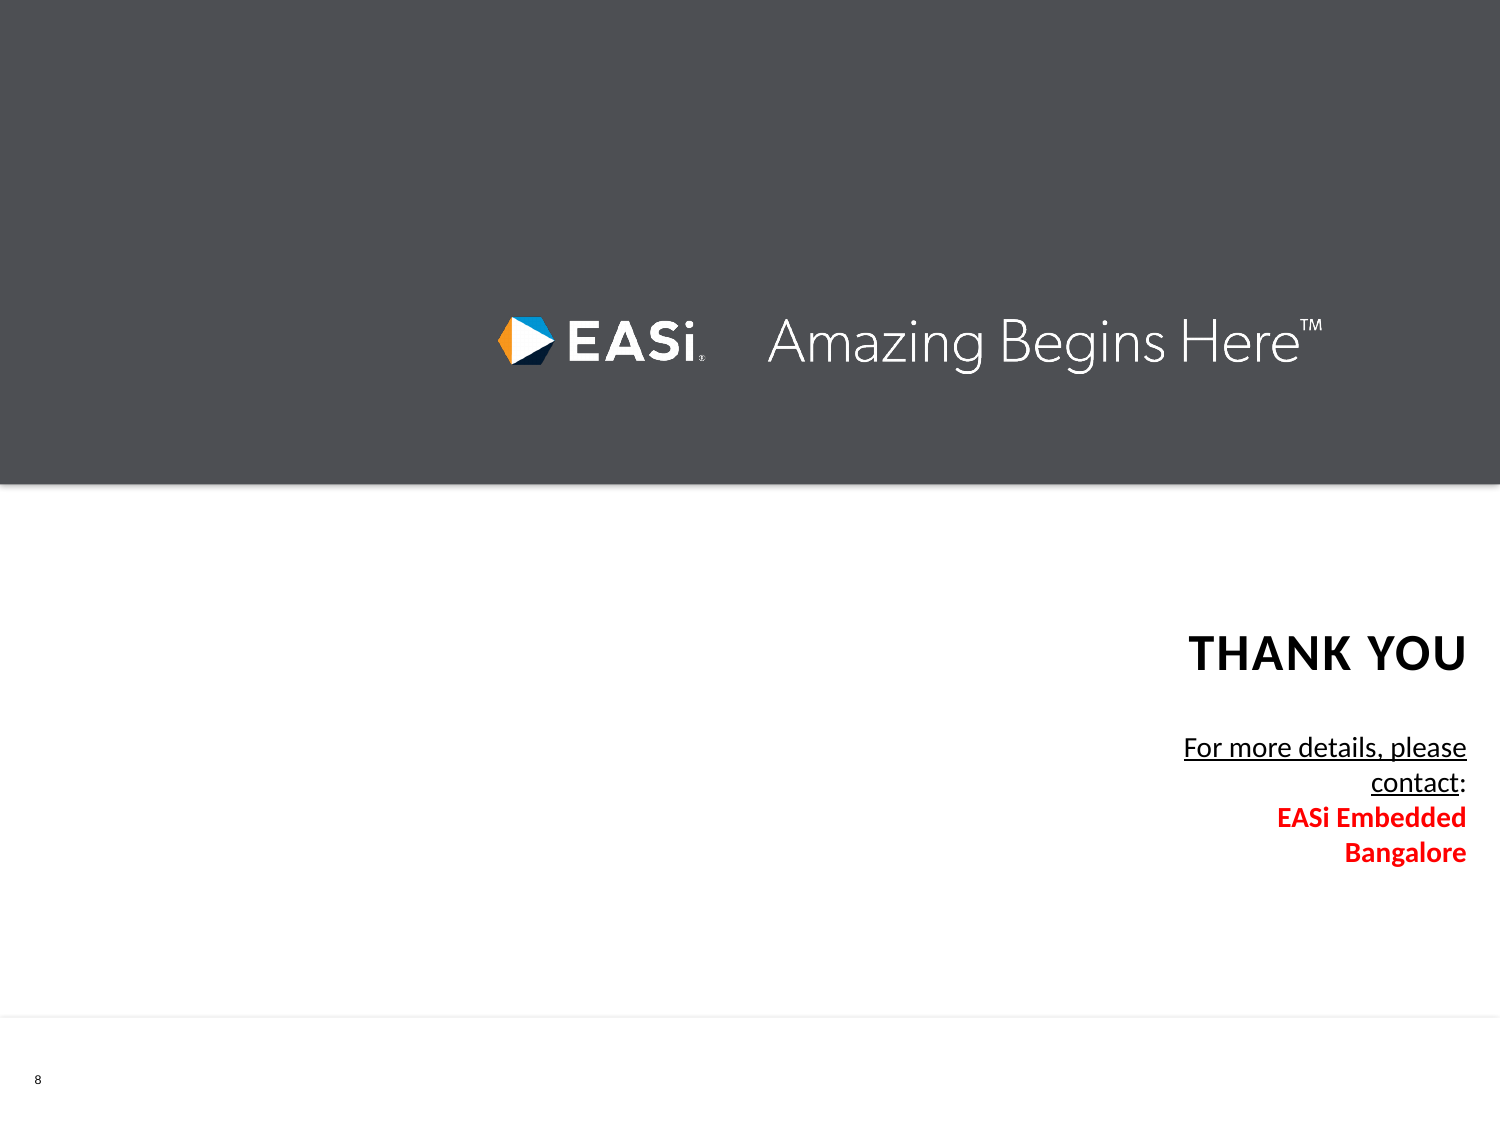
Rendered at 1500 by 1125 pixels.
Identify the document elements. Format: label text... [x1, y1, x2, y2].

slide_number 8 [16, 1049, 117, 1110]
picture [468, 276, 735, 405]
text_box For more details, please contact: EASi Embedded Bangalore [1081, 720, 1482, 876]
title Thank you [735, 508, 1468, 682]
